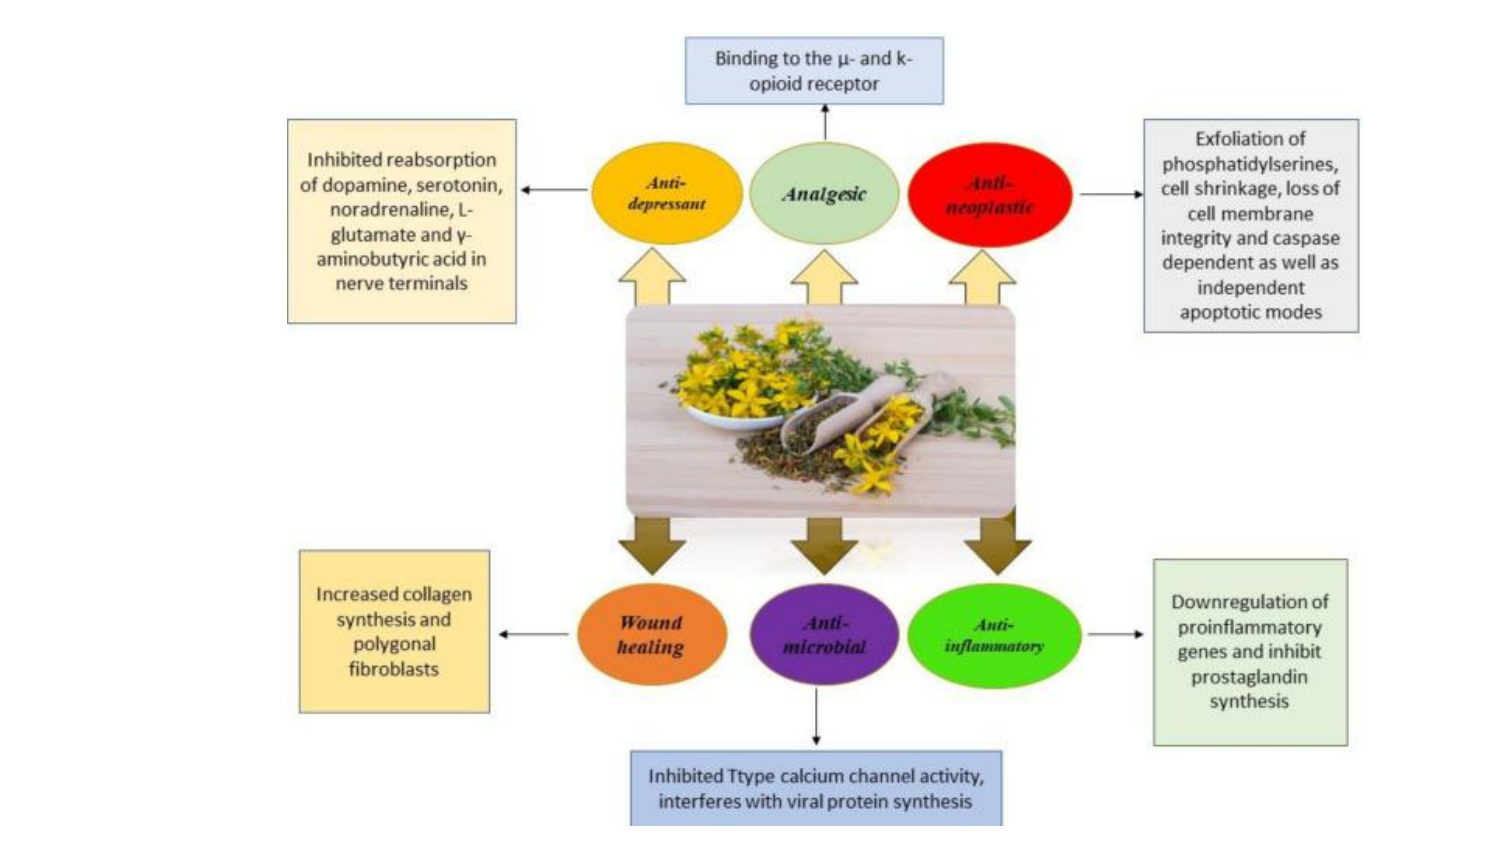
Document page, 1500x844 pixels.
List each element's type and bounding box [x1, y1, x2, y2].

picture [286, 31, 1363, 827]
